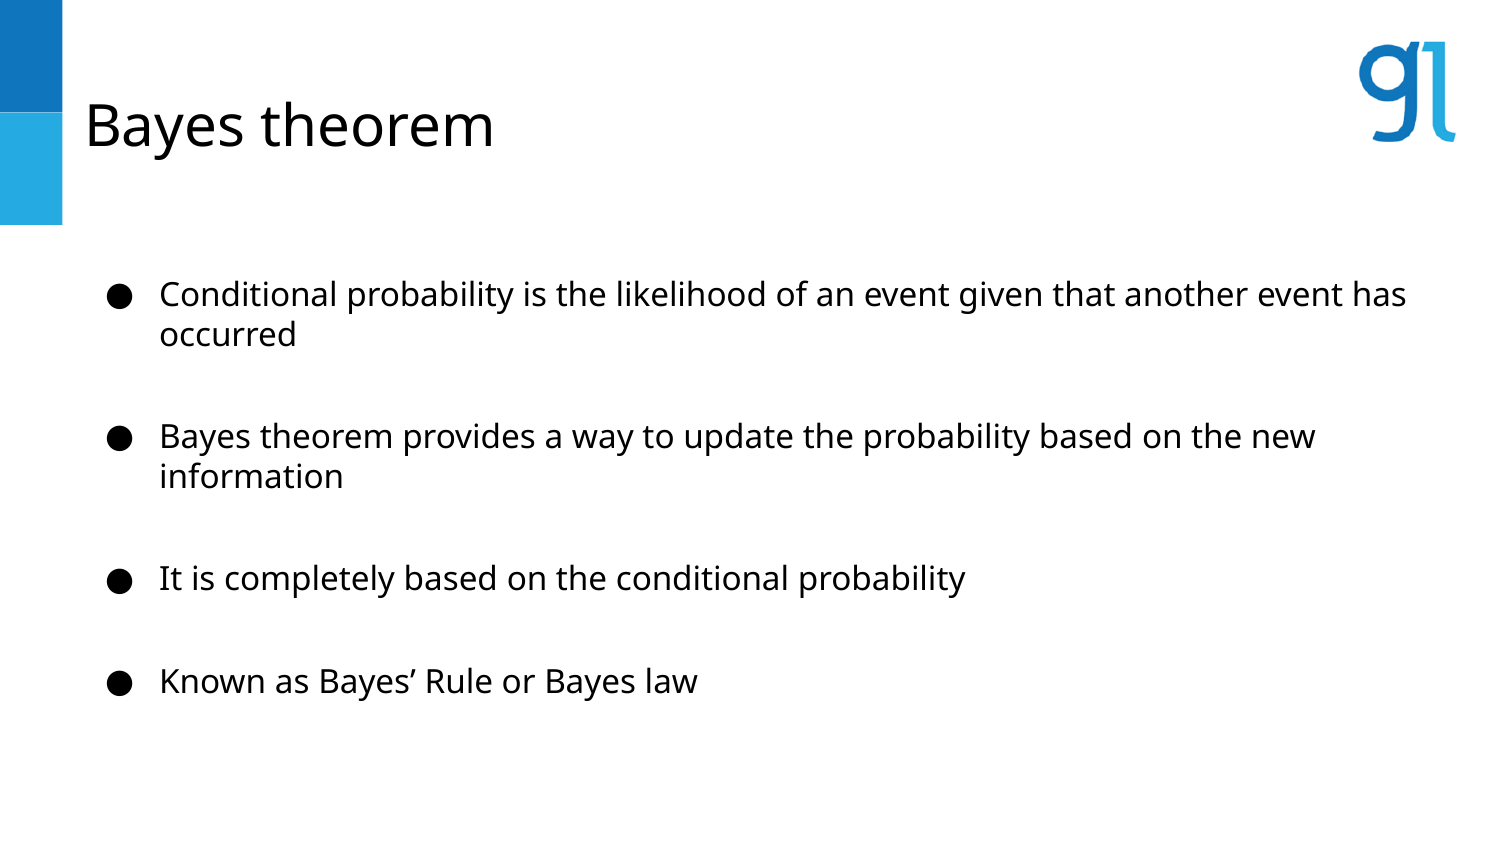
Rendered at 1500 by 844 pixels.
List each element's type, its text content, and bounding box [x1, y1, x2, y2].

picture [1331, 17, 1482, 167]
list Conditional probability is the likelihood of an event given that another event has occurred Bayes theorem provides a way to update the probability based on the new information It is completely based on the conditional probability Known as Bayes’ Rule or Bayes law [69, 257, 1447, 741]
title Bayes theorem [69, 72, 1175, 167]
